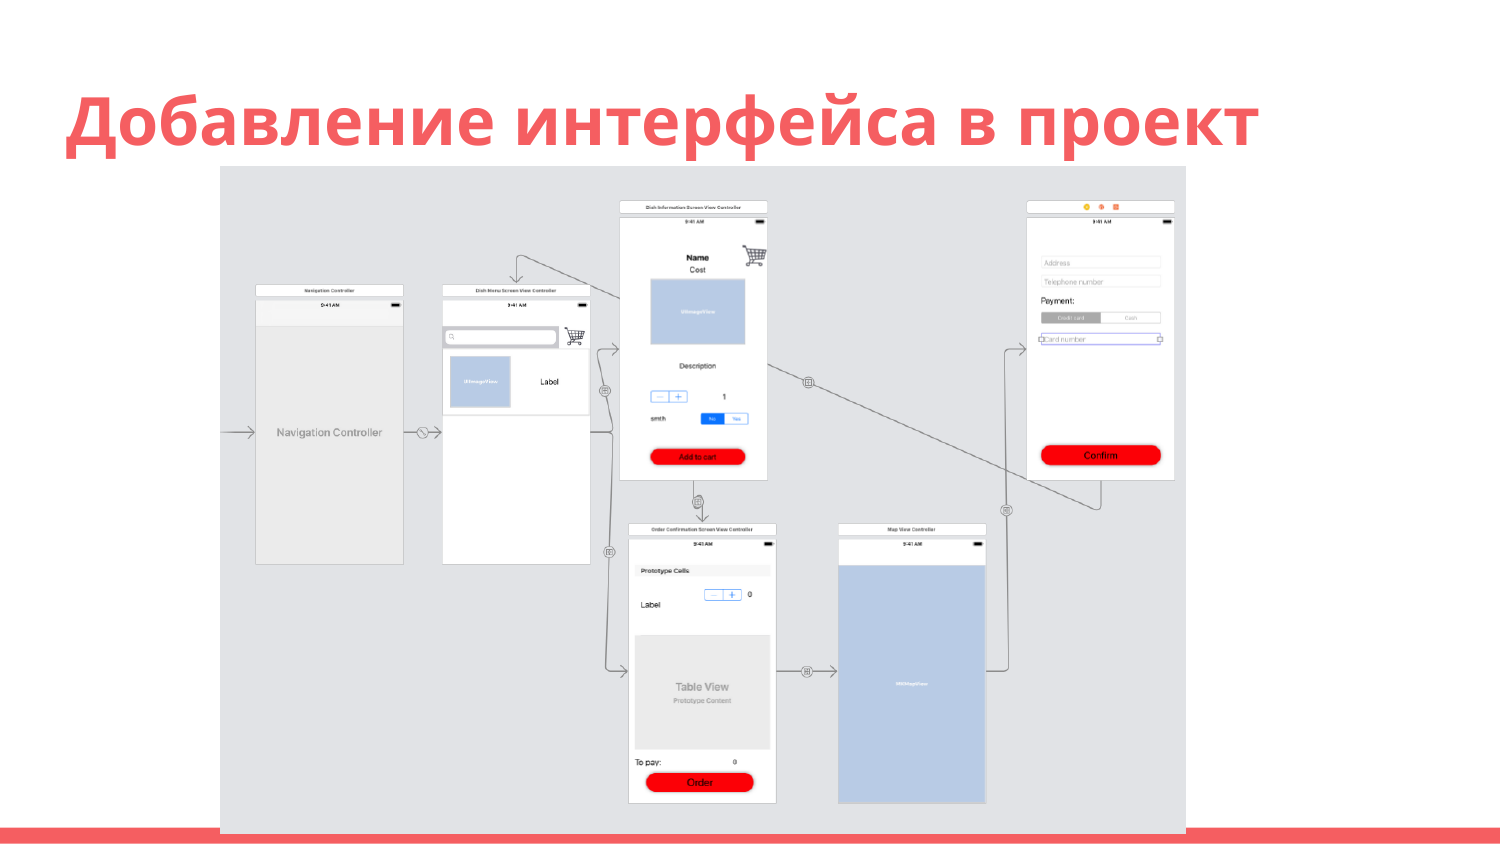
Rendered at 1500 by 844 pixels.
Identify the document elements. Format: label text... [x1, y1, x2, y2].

title Добавление интерфейса в проект [51, 64, 1449, 167]
picture [219, 166, 1186, 834]
